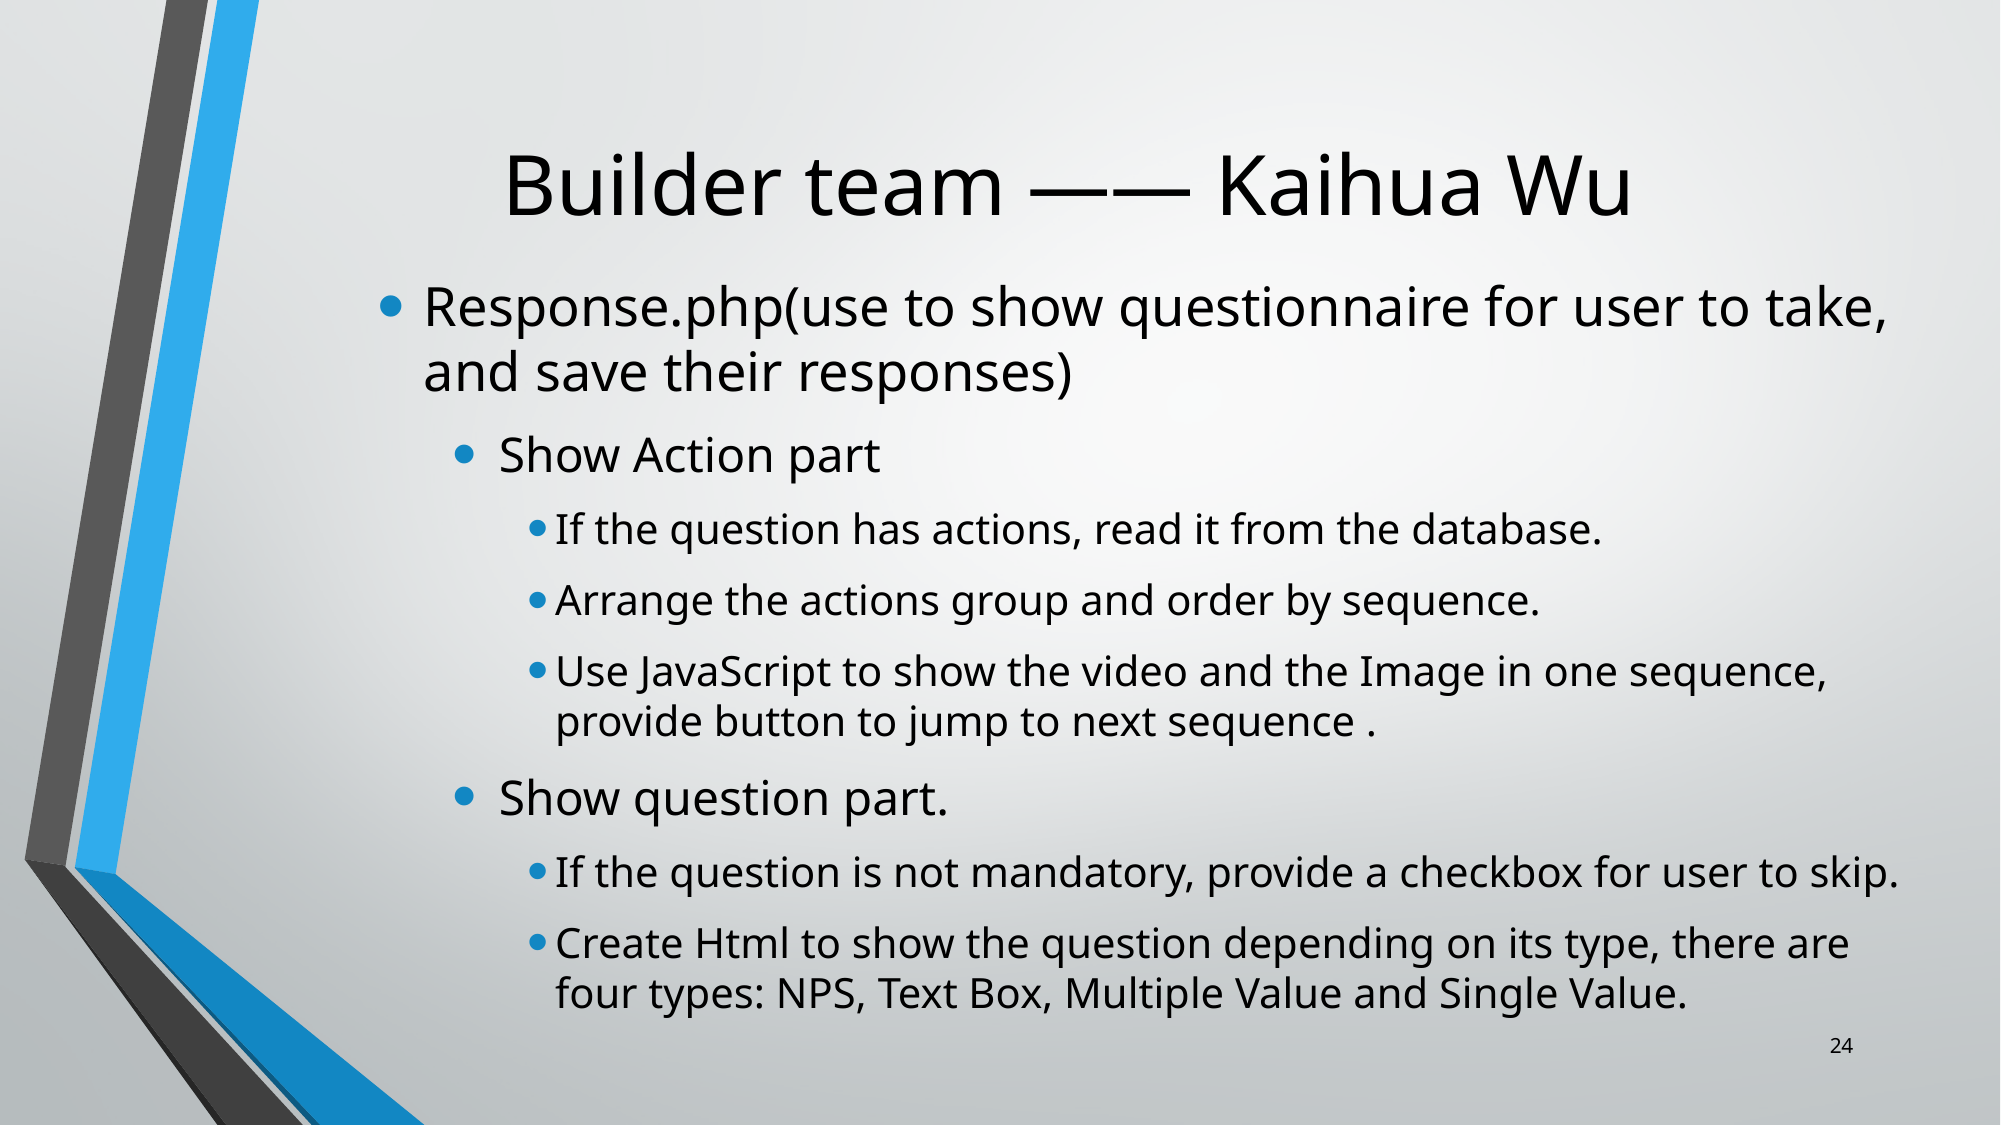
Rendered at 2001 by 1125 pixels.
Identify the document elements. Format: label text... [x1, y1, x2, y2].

list Response.php(use to show questionnaire for user to take, and save their responses) Show Action part If the question has actions, read it from the database. Arrange the actions group and order by sequence. Use JavaScript to show the video and the Image in one sequence, provide button to jump to next sequence . Show question part. If the question is not mandatory, provide a checkbox for user to skip. Create Html to show the question depending on its type, there are four types: NPS, Text Box, Multiple Value and Single Value. [287, 264, 1931, 1098]
title Builder team —— Kaihua Wu [247, 112, 1891, 252]
